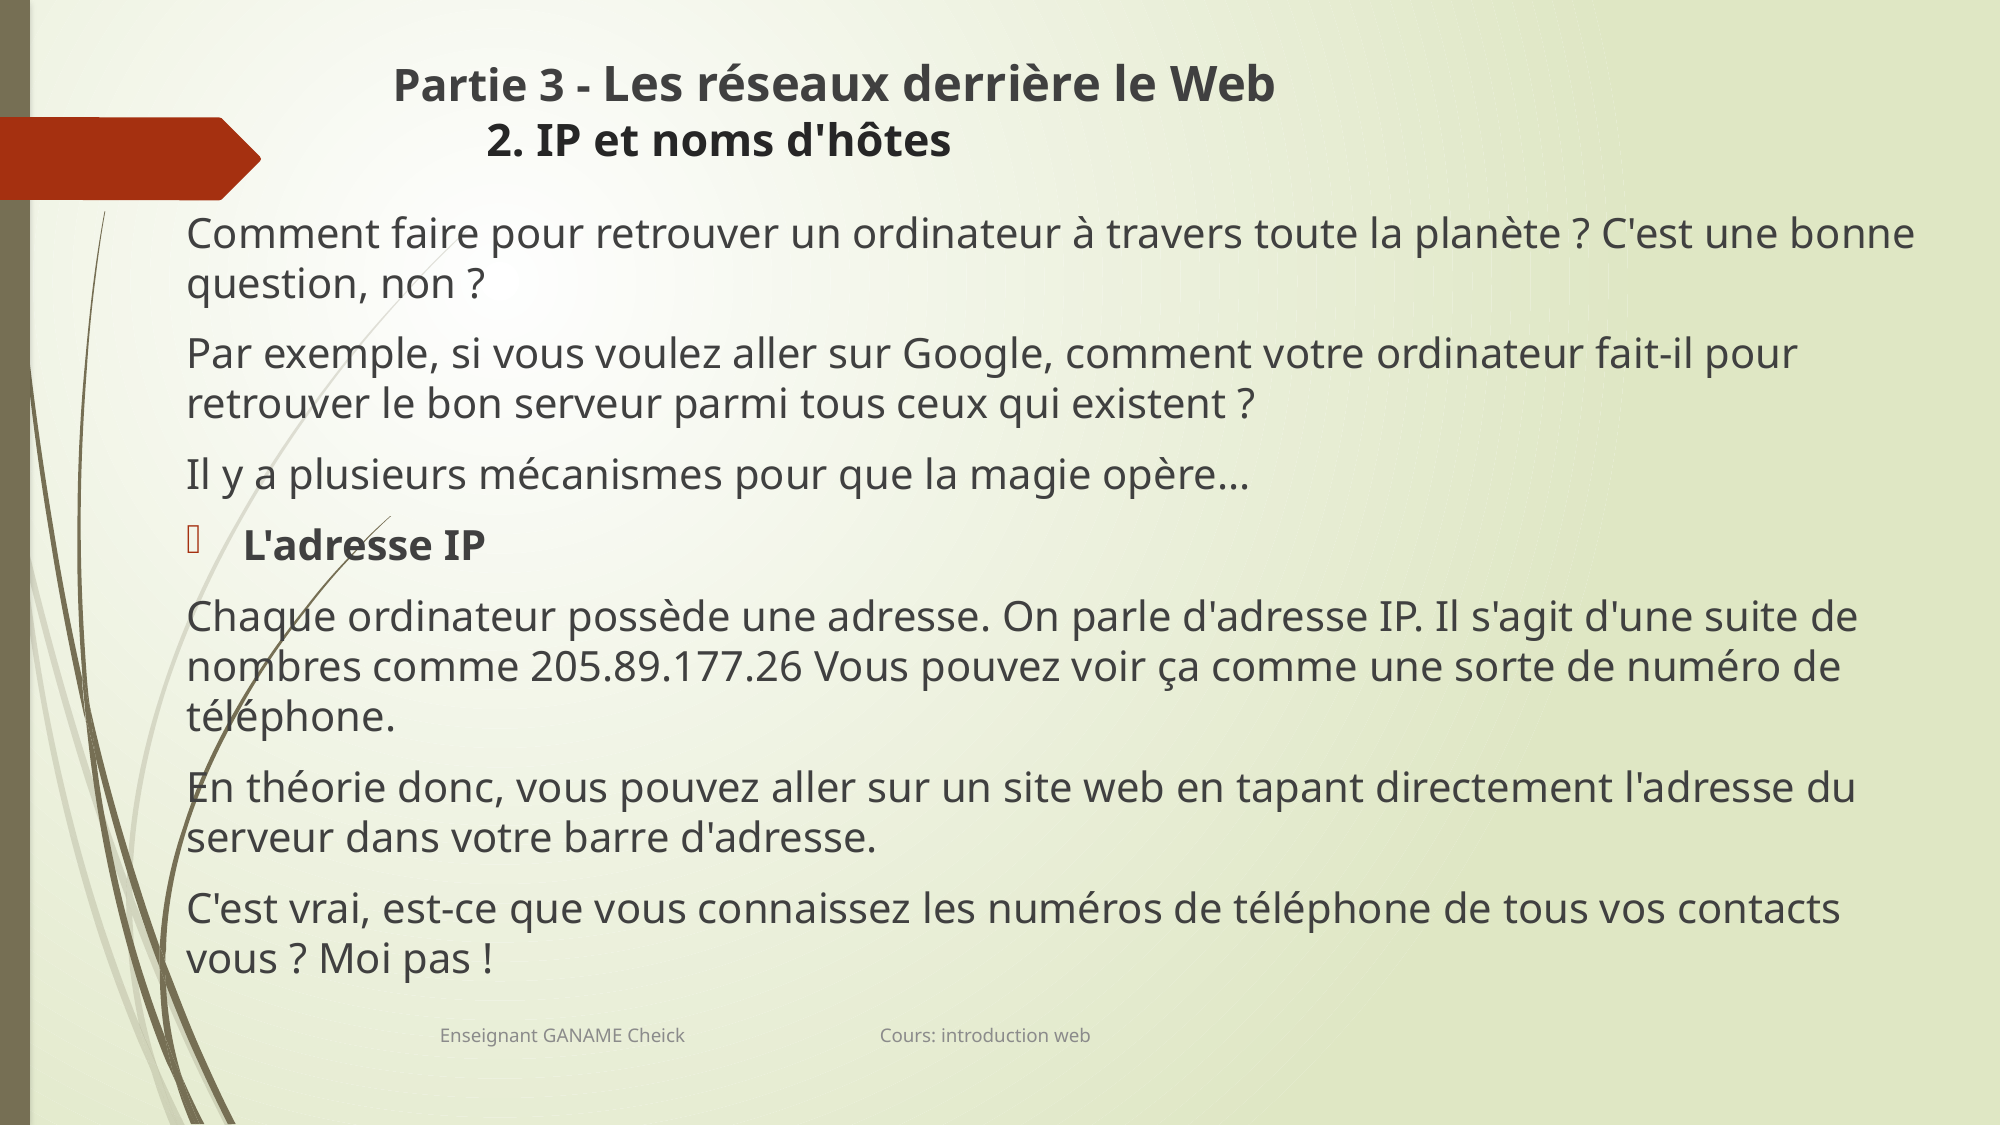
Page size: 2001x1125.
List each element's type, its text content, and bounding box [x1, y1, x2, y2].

title Partie 3 - Les réseaux derrière le Web 2. IP et noms d'hôtes [377, 45, 1840, 174]
footer Enseignant GANAME Cheick Cours: introduction web [424, 1006, 1675, 1067]
list Comment faire pour retrouver un ordinateur à travers toute la planète ? C'est une bonne question, non ? Par exemple, si vous voulez aller sur Google, comment votre ordinateur fait-il pour retrouver le bon serveur parmi tous ceux qui existent ? Il y a plusieurs mécanismes pour que la magie opère... L'adresse IP Chaque ordinateur possède une adresse. On parle d'adresse IP. Il s'agit d'une suite de nombres comme 205.89.177.26 Vous pouvez voir ça comme une sorte de numéro de téléphone. En théorie donc, vous pouvez aller sur un site web en tapant directement l'adresse du serveur dans votre barre d'adresse. C'est vrai, est-ce que vous connaissez les numéros de téléphone de tous vos contacts vous ? Moi pas ! [171, 198, 1981, 1037]
